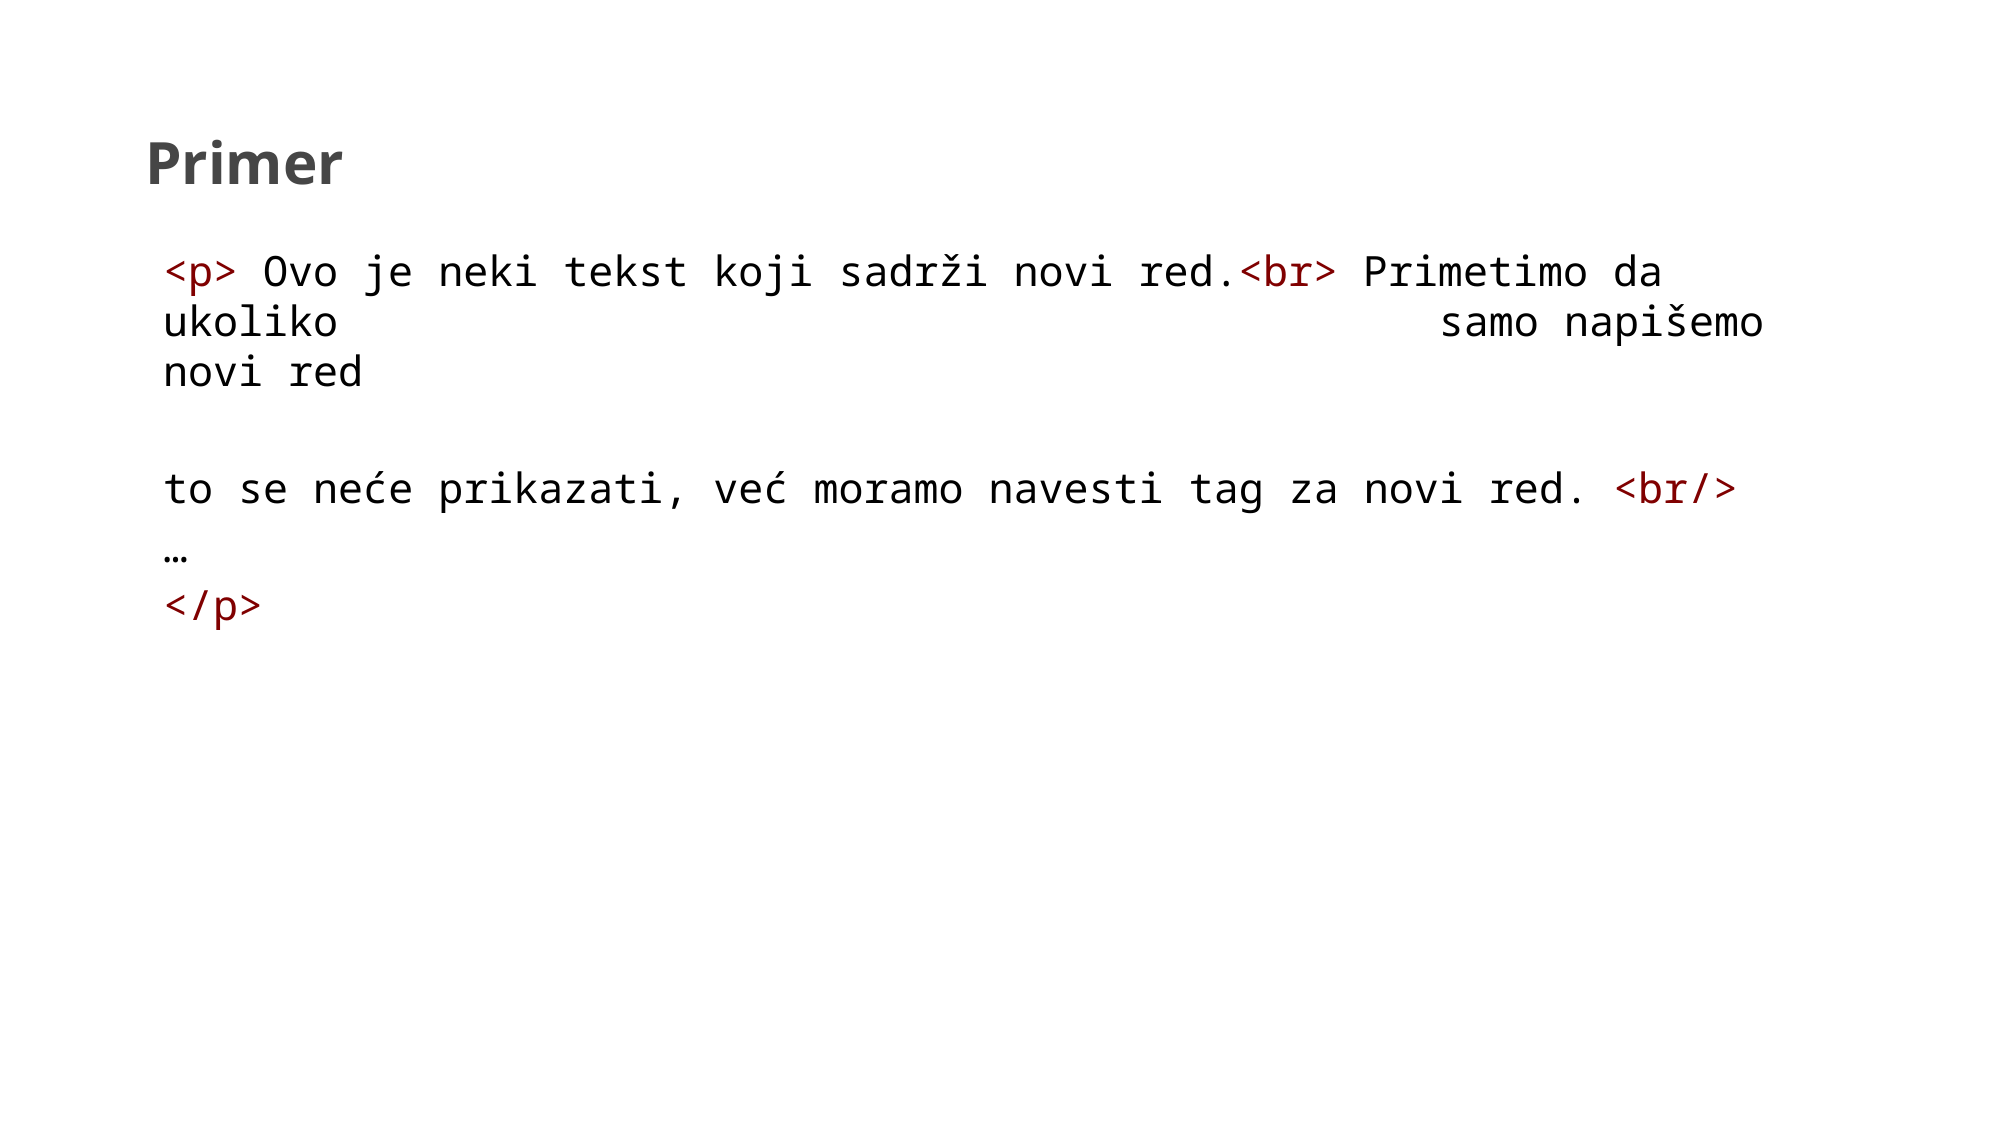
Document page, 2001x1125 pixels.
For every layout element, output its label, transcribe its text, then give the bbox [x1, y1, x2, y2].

text_box <p> Ovo je neki tekst koji sadrži novi red.<br> Primetimo da ukoliko samo napišemo novi red to se neće prikazati, već moramo navesti tag za novi red. <br/> … </p> [130, 237, 1842, 976]
text_box Primer [130, 52, 1842, 237]
